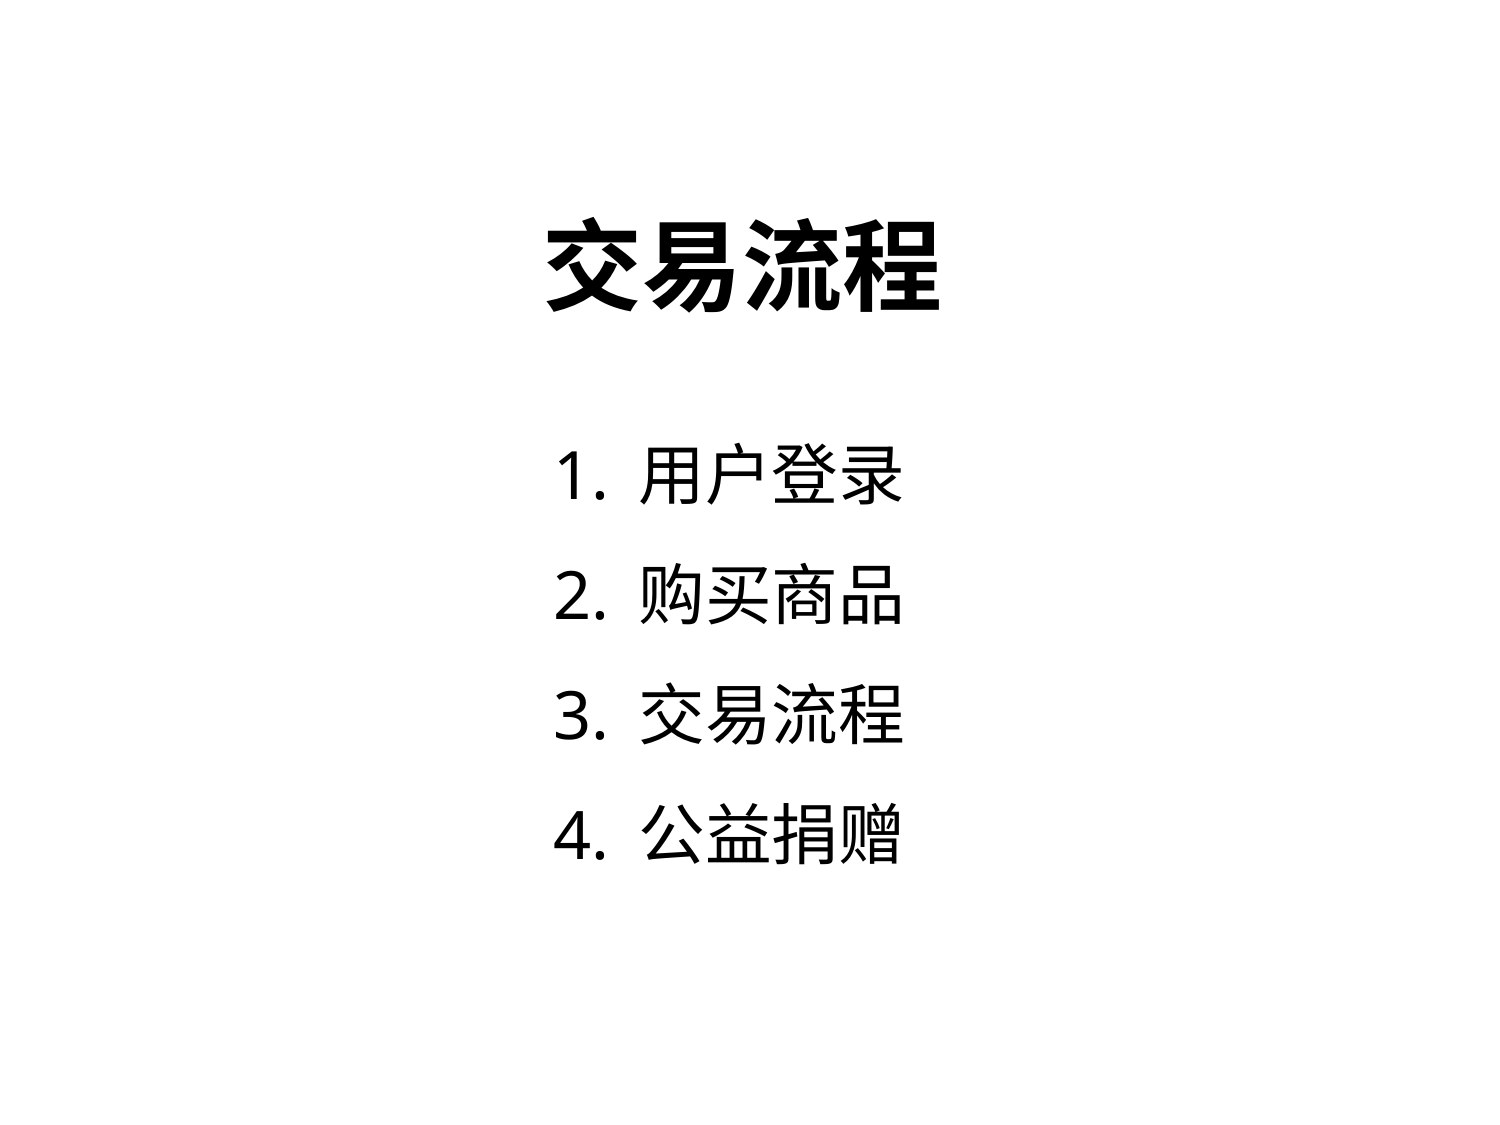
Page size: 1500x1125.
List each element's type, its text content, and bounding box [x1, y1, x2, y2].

text_box 交易流程 [527, 196, 958, 331]
text_box 用户登录 购买商品 交易流程 公益捐赠 [539, 385, 921, 880]
